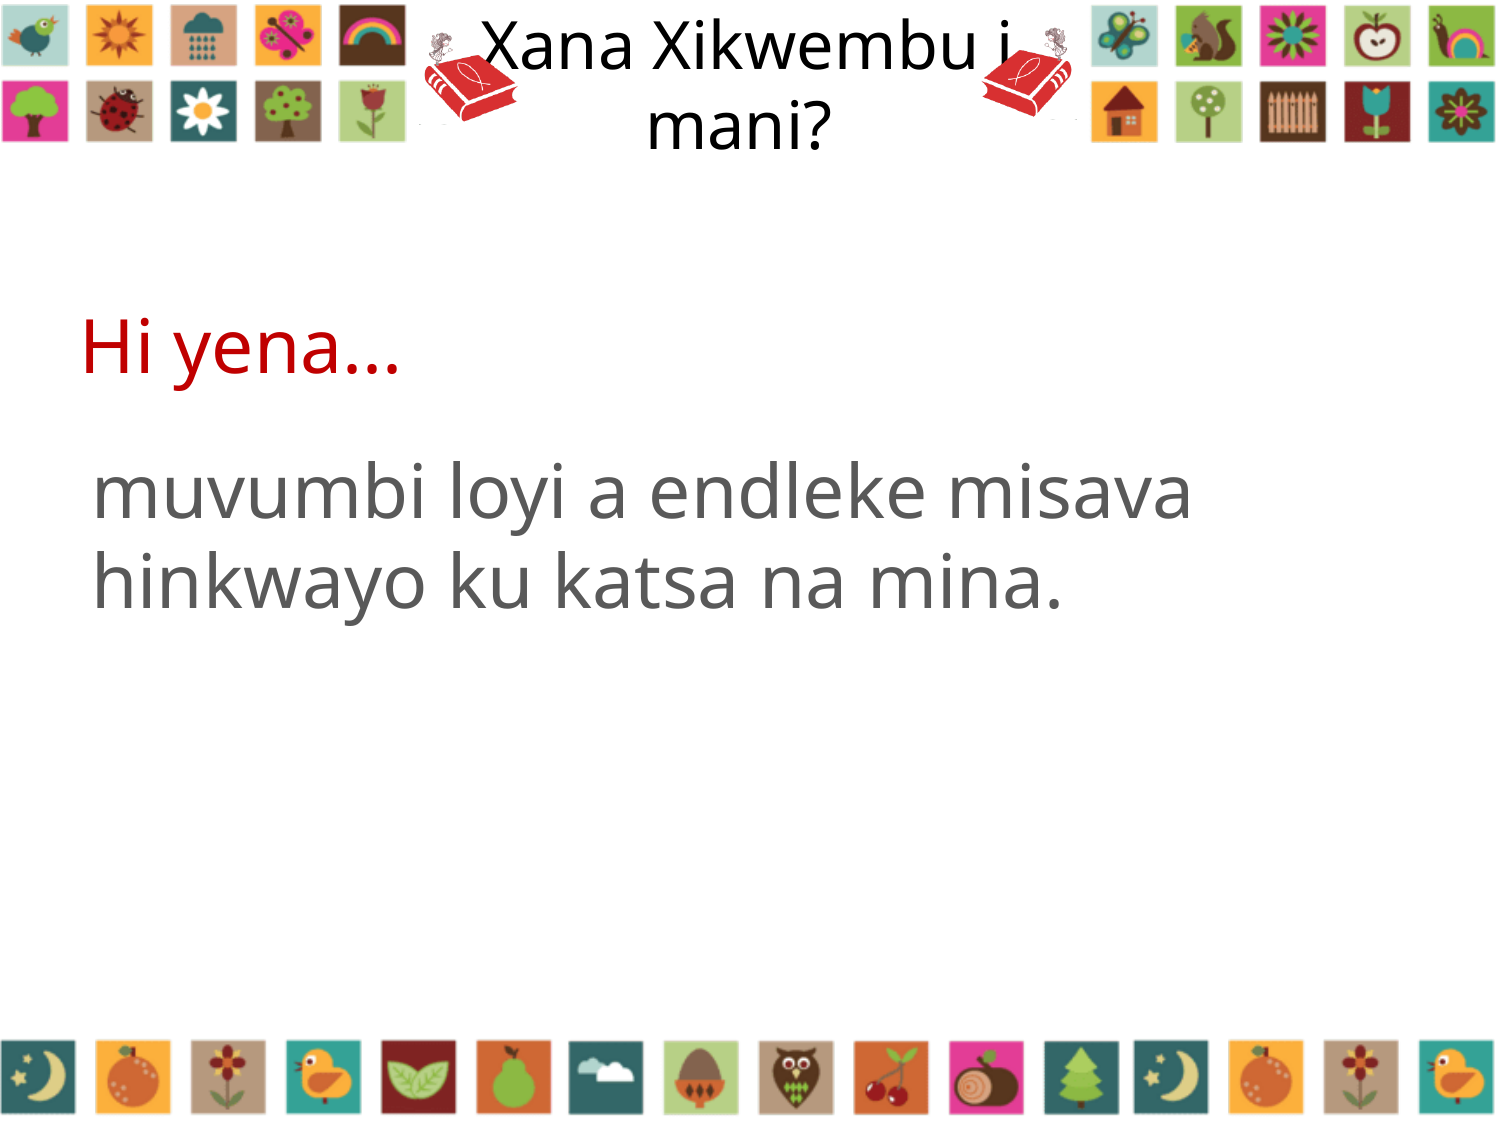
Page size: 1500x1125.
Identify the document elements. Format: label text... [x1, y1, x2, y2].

text_box muvumbi loyi a endleke misava hinkwayo ku katsa na mina. [76, 436, 1424, 632]
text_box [0, 1028, 1500, 1118]
text_box Hi yena... [64, 290, 1412, 396]
text_box Xana Xikwembu i mani? [414, 0, 1080, 171]
picture [0, 3, 550, 150]
picture [950, 3, 1500, 150]
